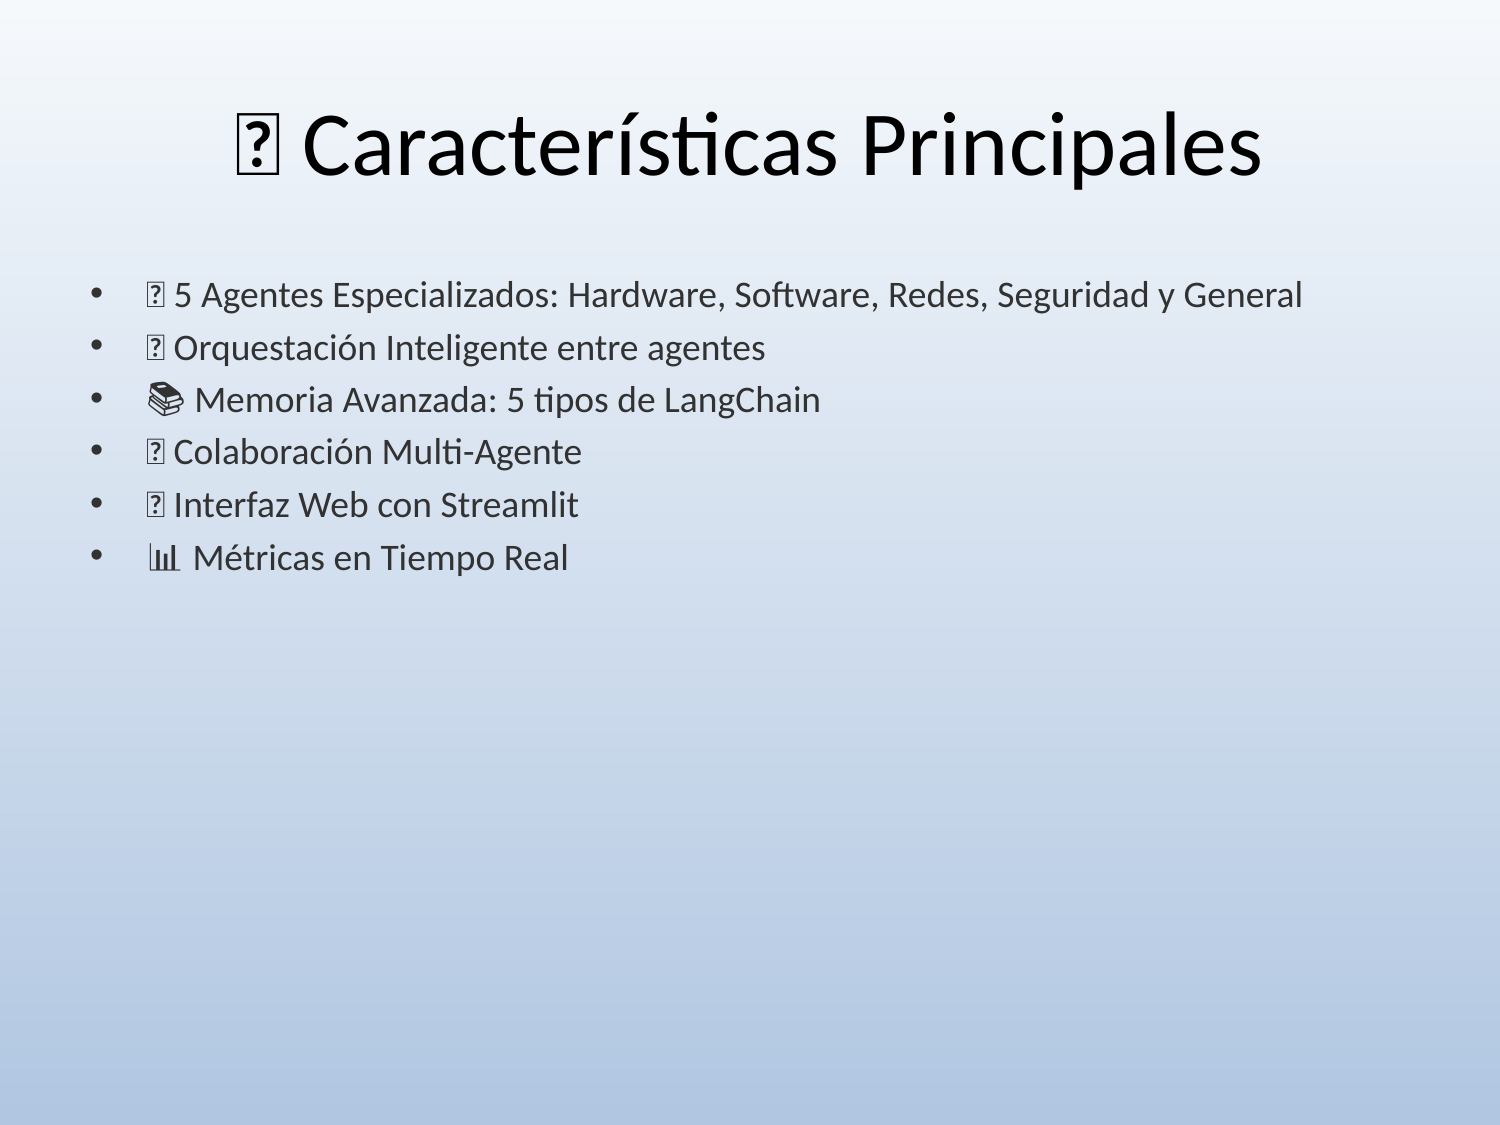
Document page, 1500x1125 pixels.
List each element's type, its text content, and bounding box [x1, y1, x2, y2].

title ✨ Características Principales [75, 45, 1425, 233]
list 🔧 5 Agentes Especializados: Hardware, Software, Redes, Seguridad y General 🧠 Orquestación Inteligente entre agentes 📚 Memoria Avanzada: 5 tipos de LangChain 🤝 Colaboración Multi-Agente 🌐 Interfaz Web con Streamlit 📊 Métricas en Tiempo Real [75, 262, 1425, 1005]
